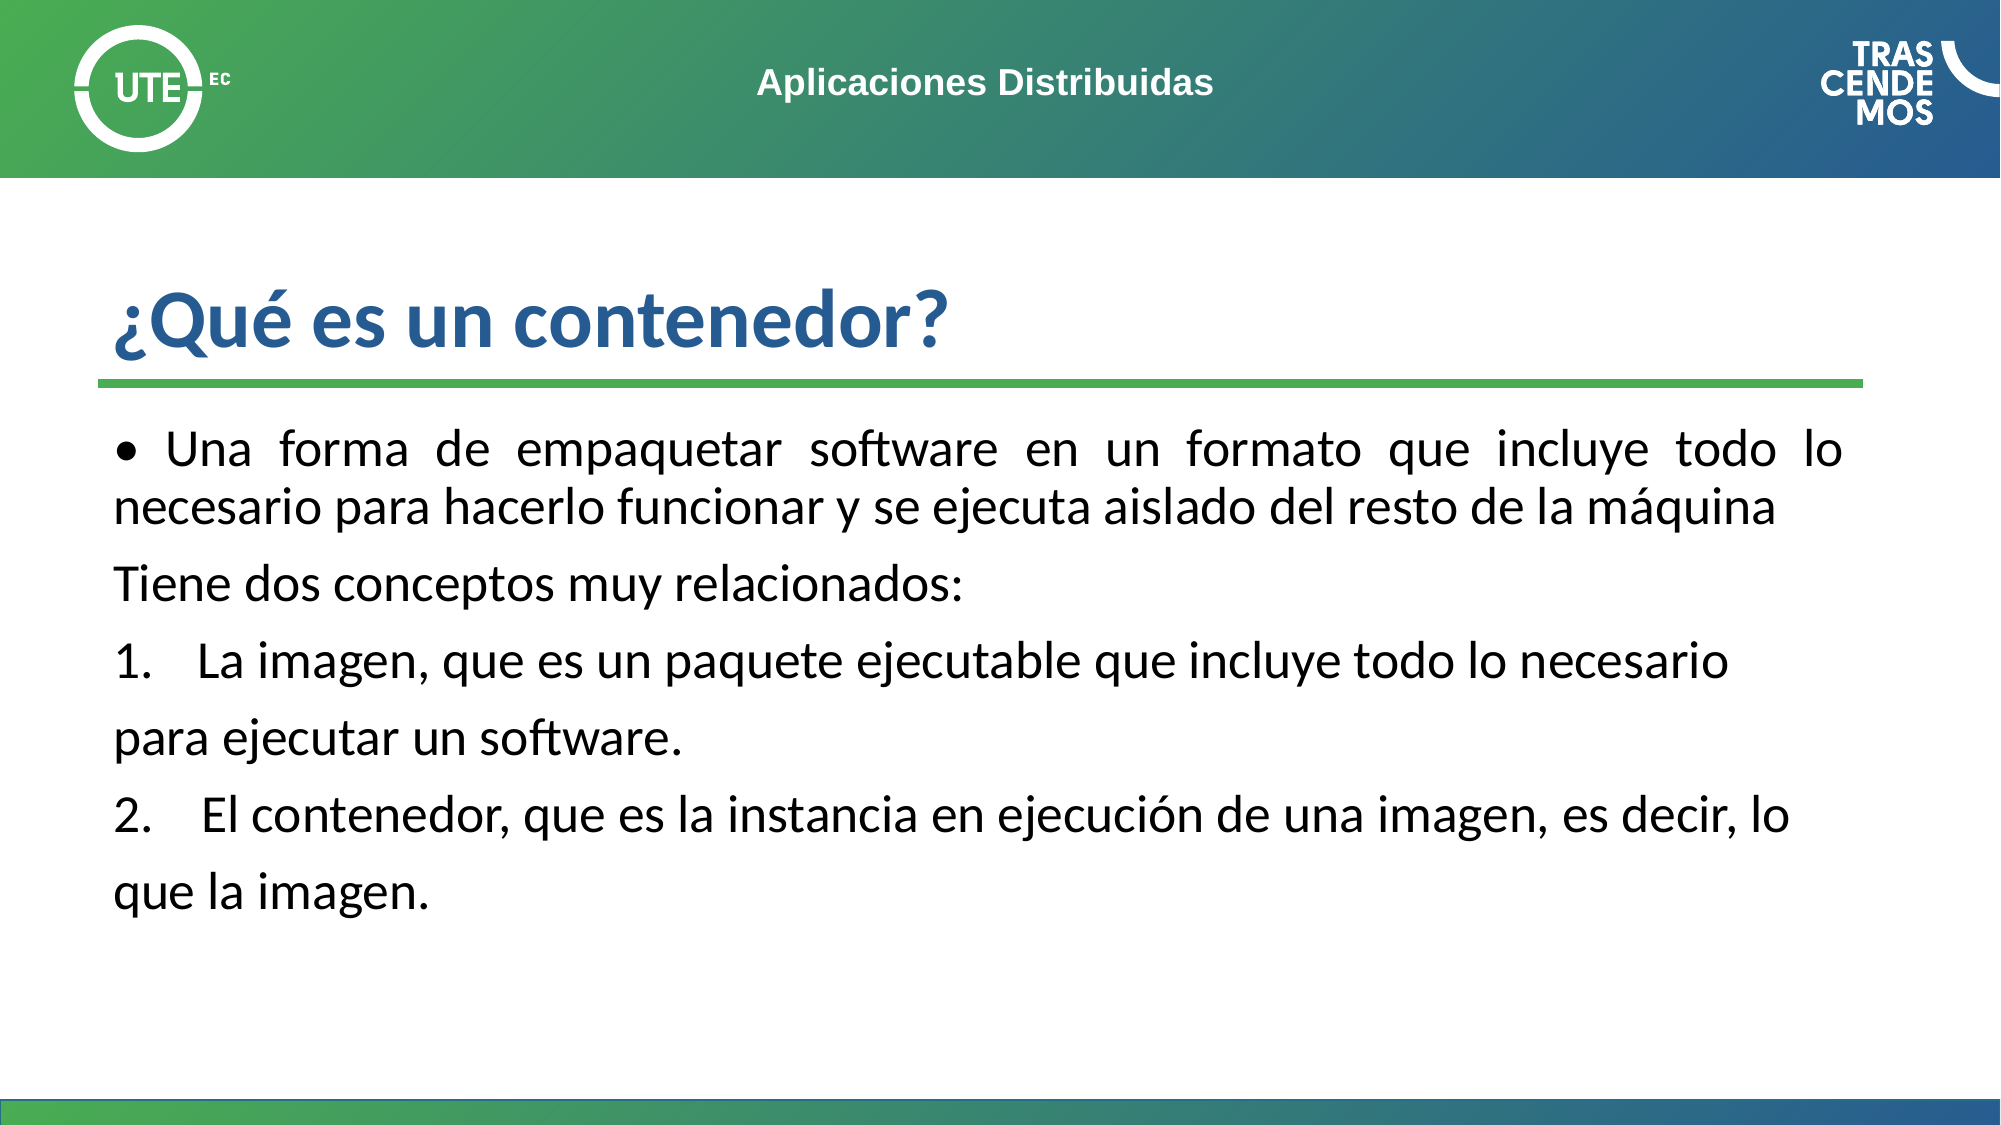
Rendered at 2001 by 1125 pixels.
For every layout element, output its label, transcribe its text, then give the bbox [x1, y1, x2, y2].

list ¿Qué es un contenedor? [96, 238, 1863, 374]
title Aplicaciones Distribuidas [292, 15, 1679, 150]
list • Una forma de empaquetar software en un formato que incluye todo lo necesario para hacerlo funcionar y se ejecuta aislado del resto de la máquina Tiene dos conceptos muy relacionados: La imagen, que es un paquete ejecutable que incluye todo lo necesario para ejecutar un software. 2. El contenedor, que es la instancia en ejecución de una imagen, es decir, lo que la imagen. [98, 413, 1860, 1016]
